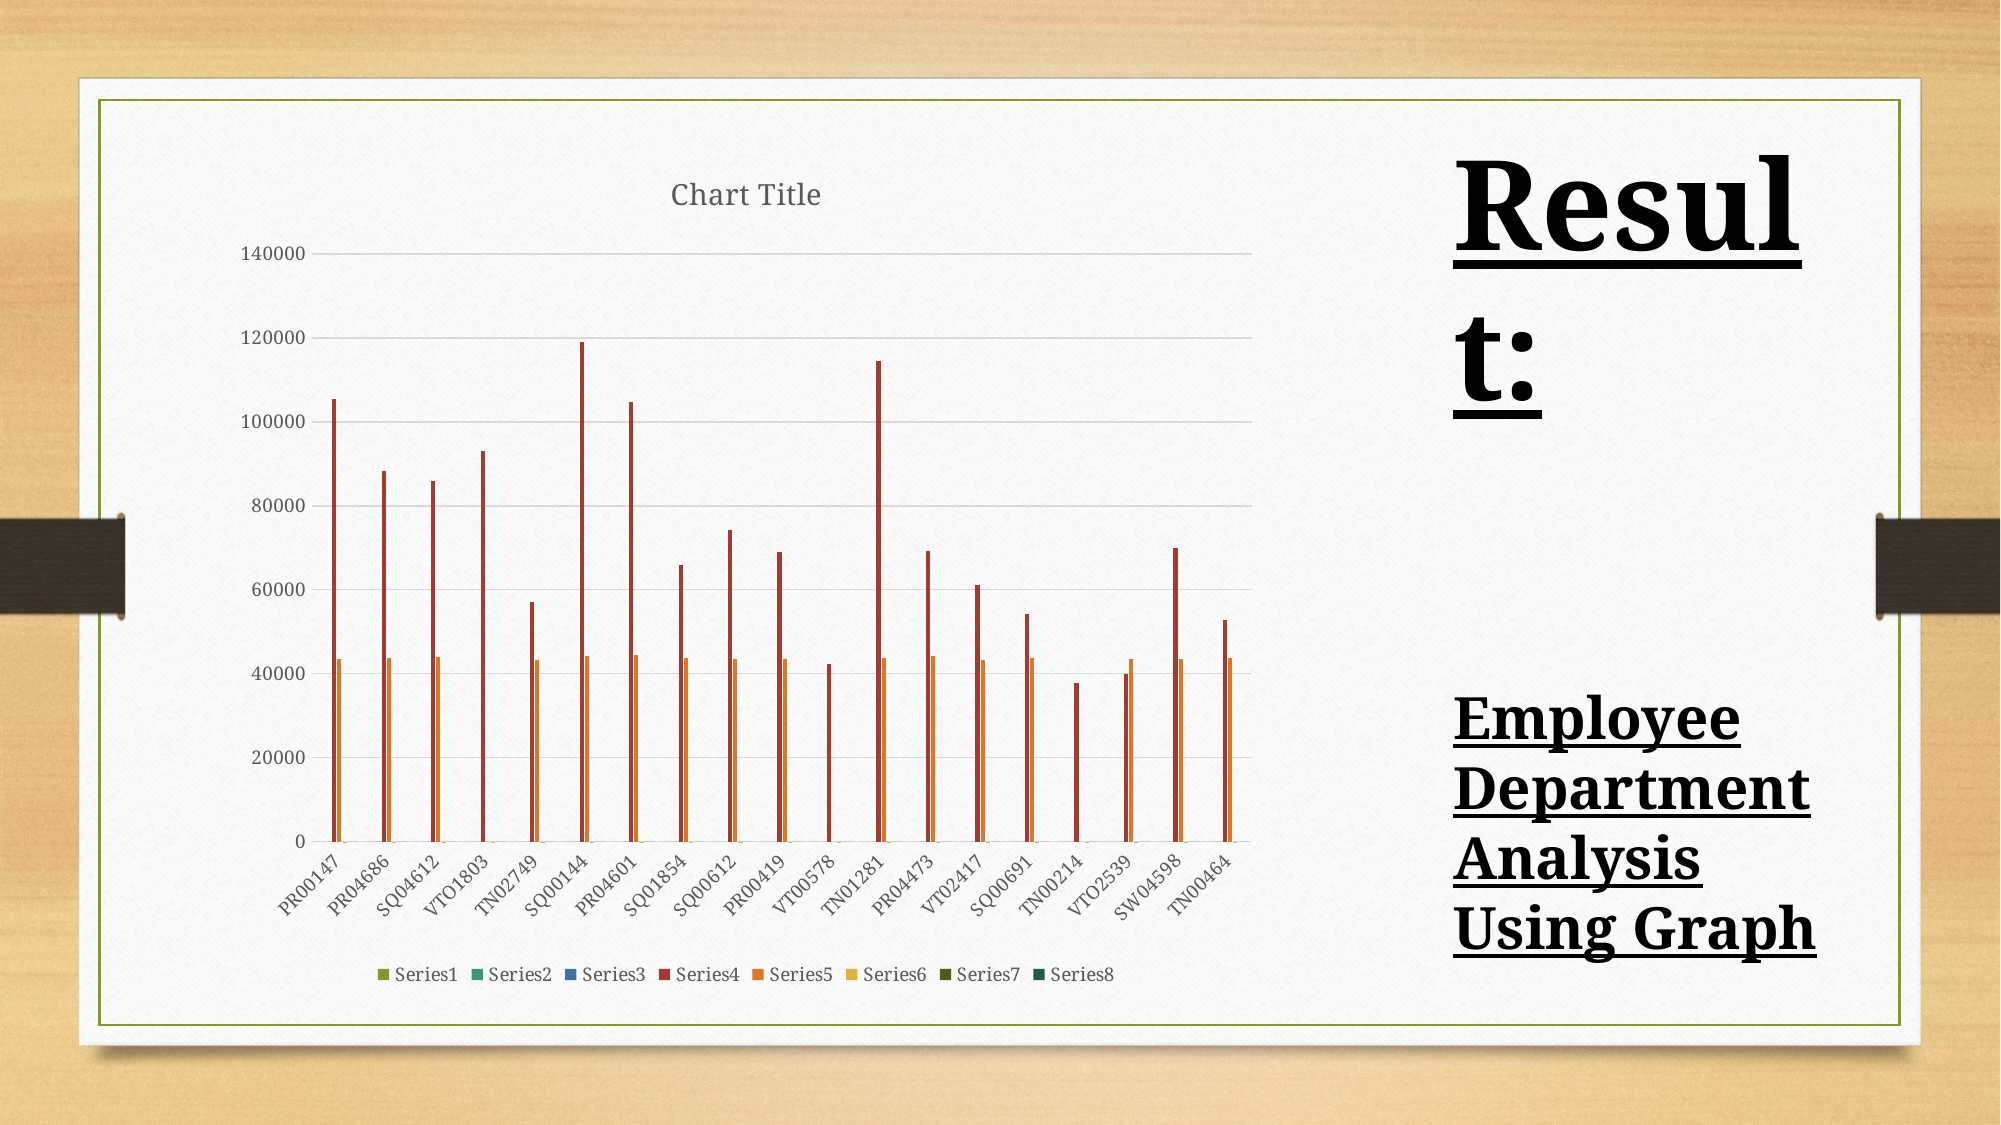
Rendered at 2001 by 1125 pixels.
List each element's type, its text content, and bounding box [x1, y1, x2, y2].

text_box Result: [1438, 117, 1856, 433]
chart [219, 139, 1274, 994]
text_box Employee Department Analysis Using Graph [1438, 673, 1880, 969]
picture [0, 0, 2001, 1125]
